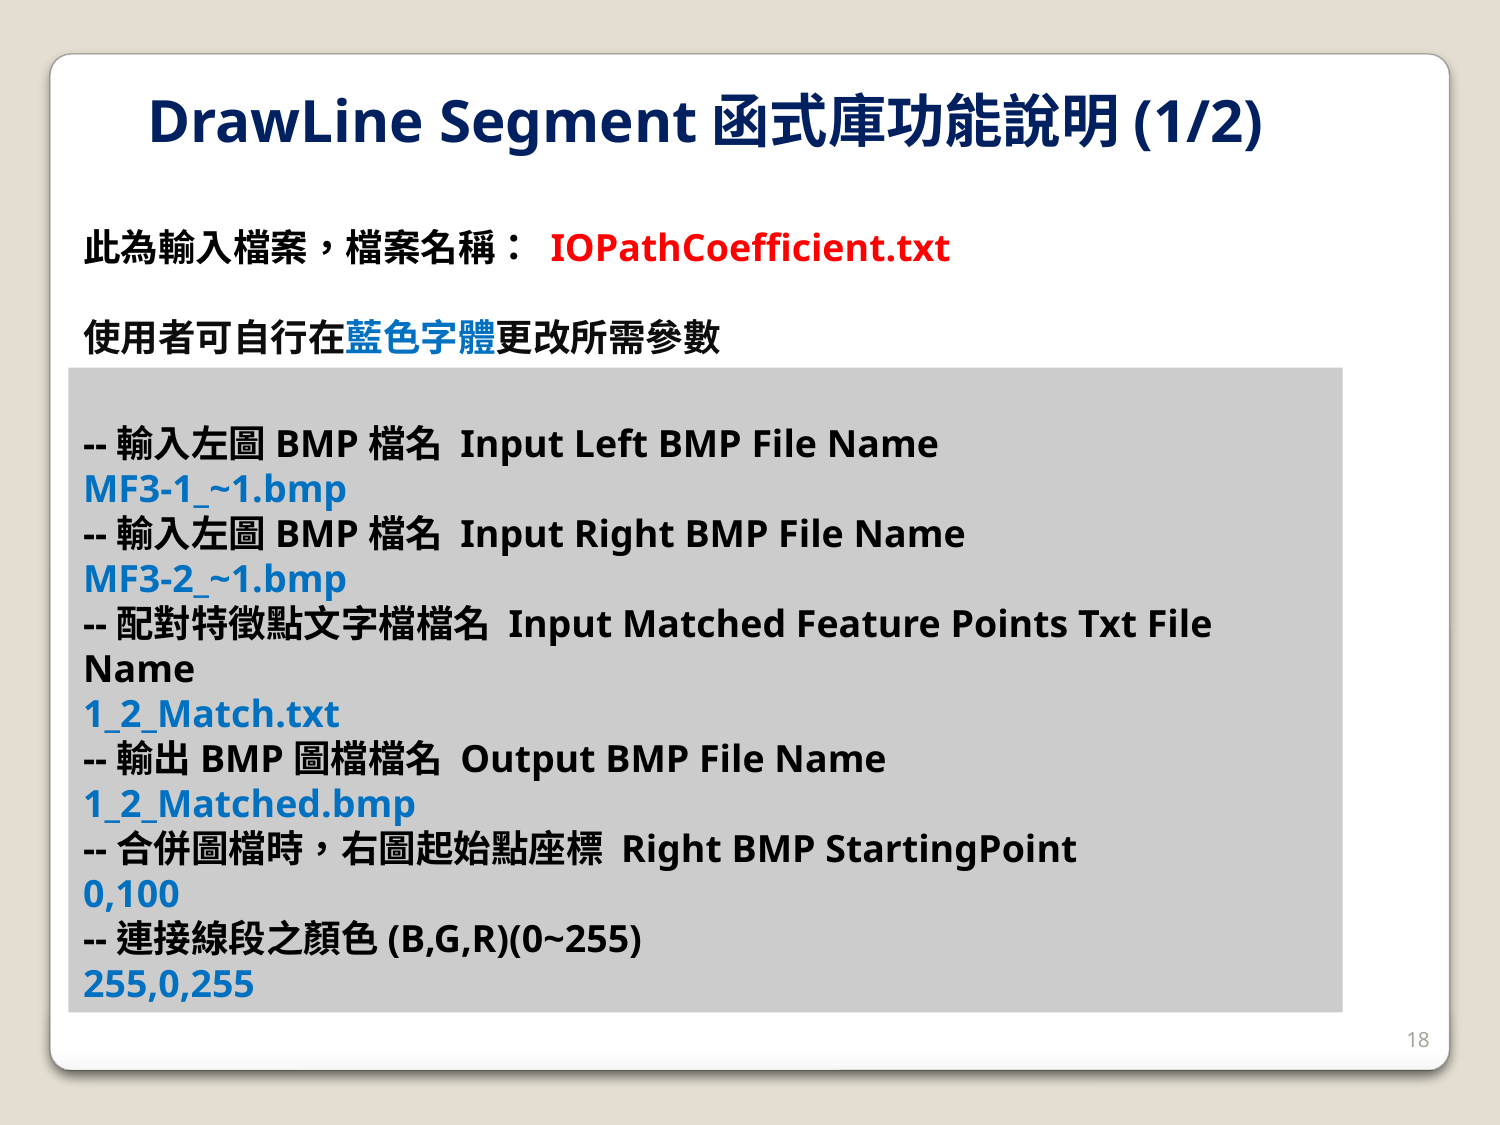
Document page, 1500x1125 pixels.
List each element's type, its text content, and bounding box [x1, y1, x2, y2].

text_box DrawLine Segment函式庫功能說明(1/2) [132, 76, 1279, 162]
text_box --輸入左圖BMP檔名 Input Left BMP File Name MF3-1_~1.bmp --輸入左圖BMP檔名 Input Right BMP File Name MF3-2_~1.bmp --配對特徵點文字檔檔名 Input Matched Feature Points Txt File Name 1_2_Match.txt --輸出BMP圖檔檔名 Output BMP File Name 1_2_Matched.bmp --合併圖檔時，右圖起始點座標 Right BMP StartingPoint 0,100 --連接線段之顏色(B,G,R)(0~255) 255,0,255 [68, 367, 1343, 1013]
slide_number 18 [1369, 1002, 1445, 1063]
text_box 此為輸入檔案，檔案名稱： IOPathCoefficient.txt 使用者可自行在藍色字體更改所需參數 [68, 216, 1067, 366]
